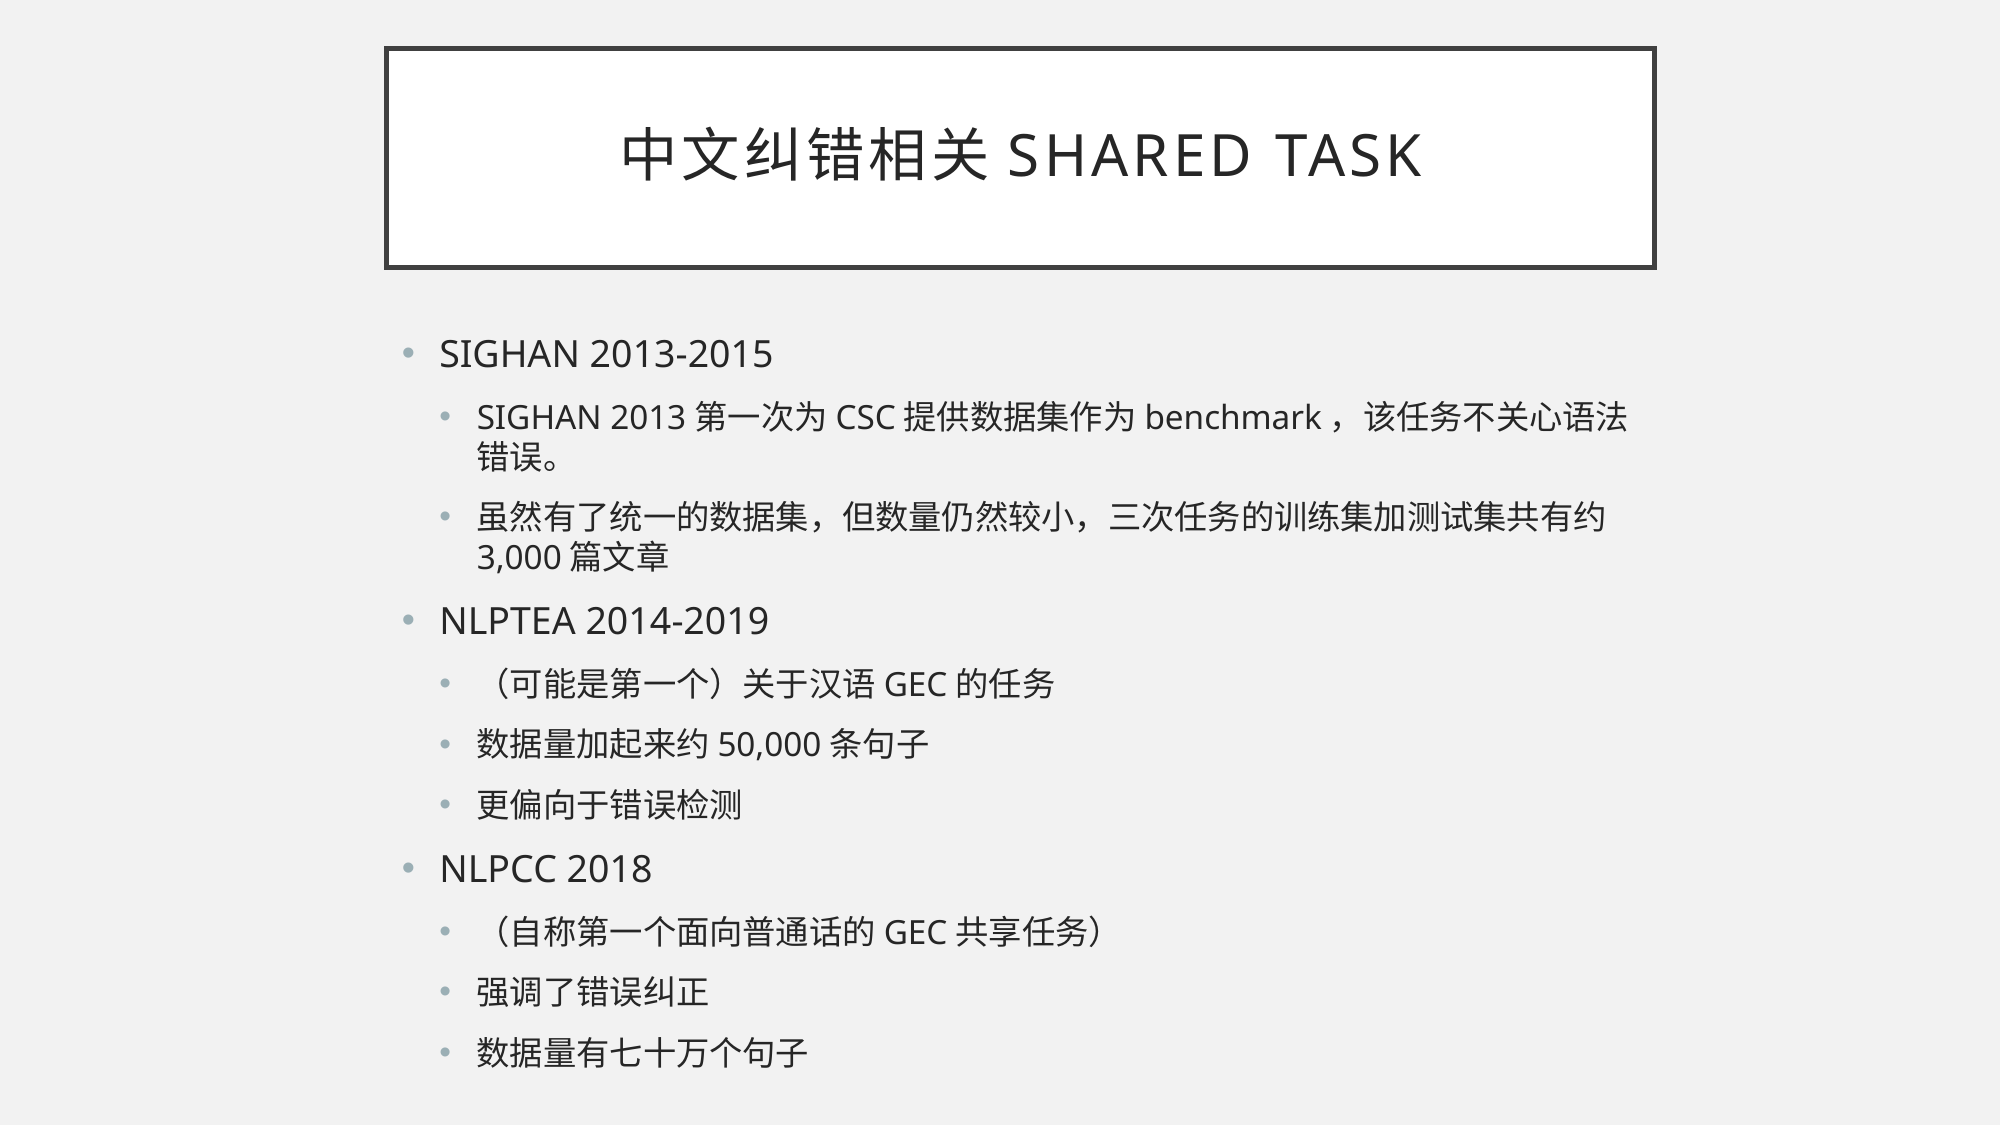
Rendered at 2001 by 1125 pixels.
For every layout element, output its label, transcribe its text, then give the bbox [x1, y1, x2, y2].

title 中文纠错相关Shared task [384, 46, 1657, 270]
list SIGHAN 2013-2015 SIGHAN 2013第一次为CSC提供数据集作为benchmark，该任务不关心语法错误。 虽然有了统一的数据集，但数量仍然较小，三次任务的训练集加测试集共有约3,000篇文章 NLPTEA 2014-2019 （可能是第一个）关于汉语GEC的任务 数据量加起来约50,000条句子 更偏向于错误检测 NLPCC 2018 （自称第一个面向普通话的GEC共享任务） 强调了错误纠正 数据量有七十万个句子 [386, 322, 1655, 1083]
